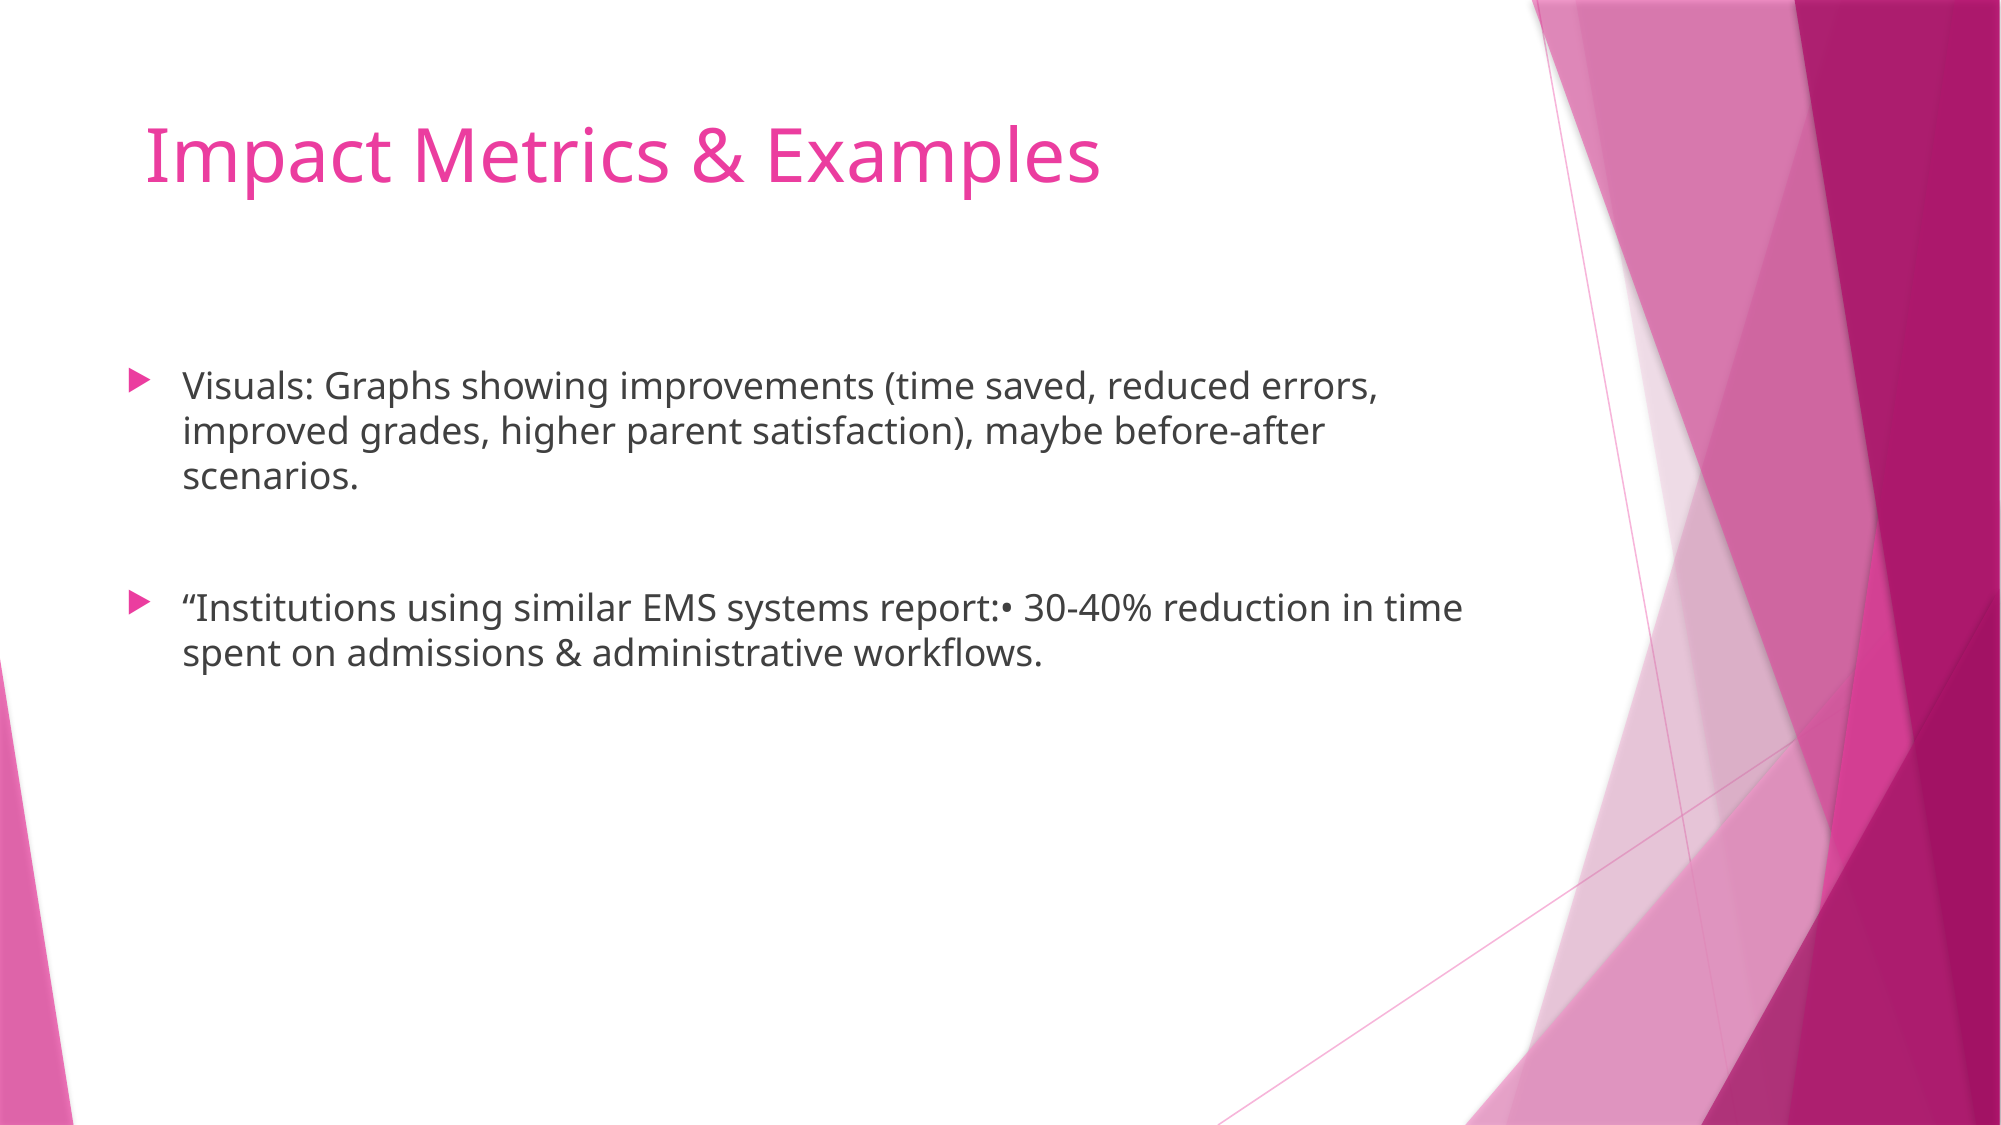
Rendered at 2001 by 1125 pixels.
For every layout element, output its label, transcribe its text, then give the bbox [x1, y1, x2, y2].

list Visuals: Graphs showing improvements (time saved, reduced errors, improved grades, higher parent satisfaction), maybe before-after scenarios. “Institutions using similar EMS systems report:• 30-40% reduction in time spent on admissions & administrative workflows. [111, 354, 1522, 992]
title Impact Metrics & Examples [111, 99, 1522, 317]
